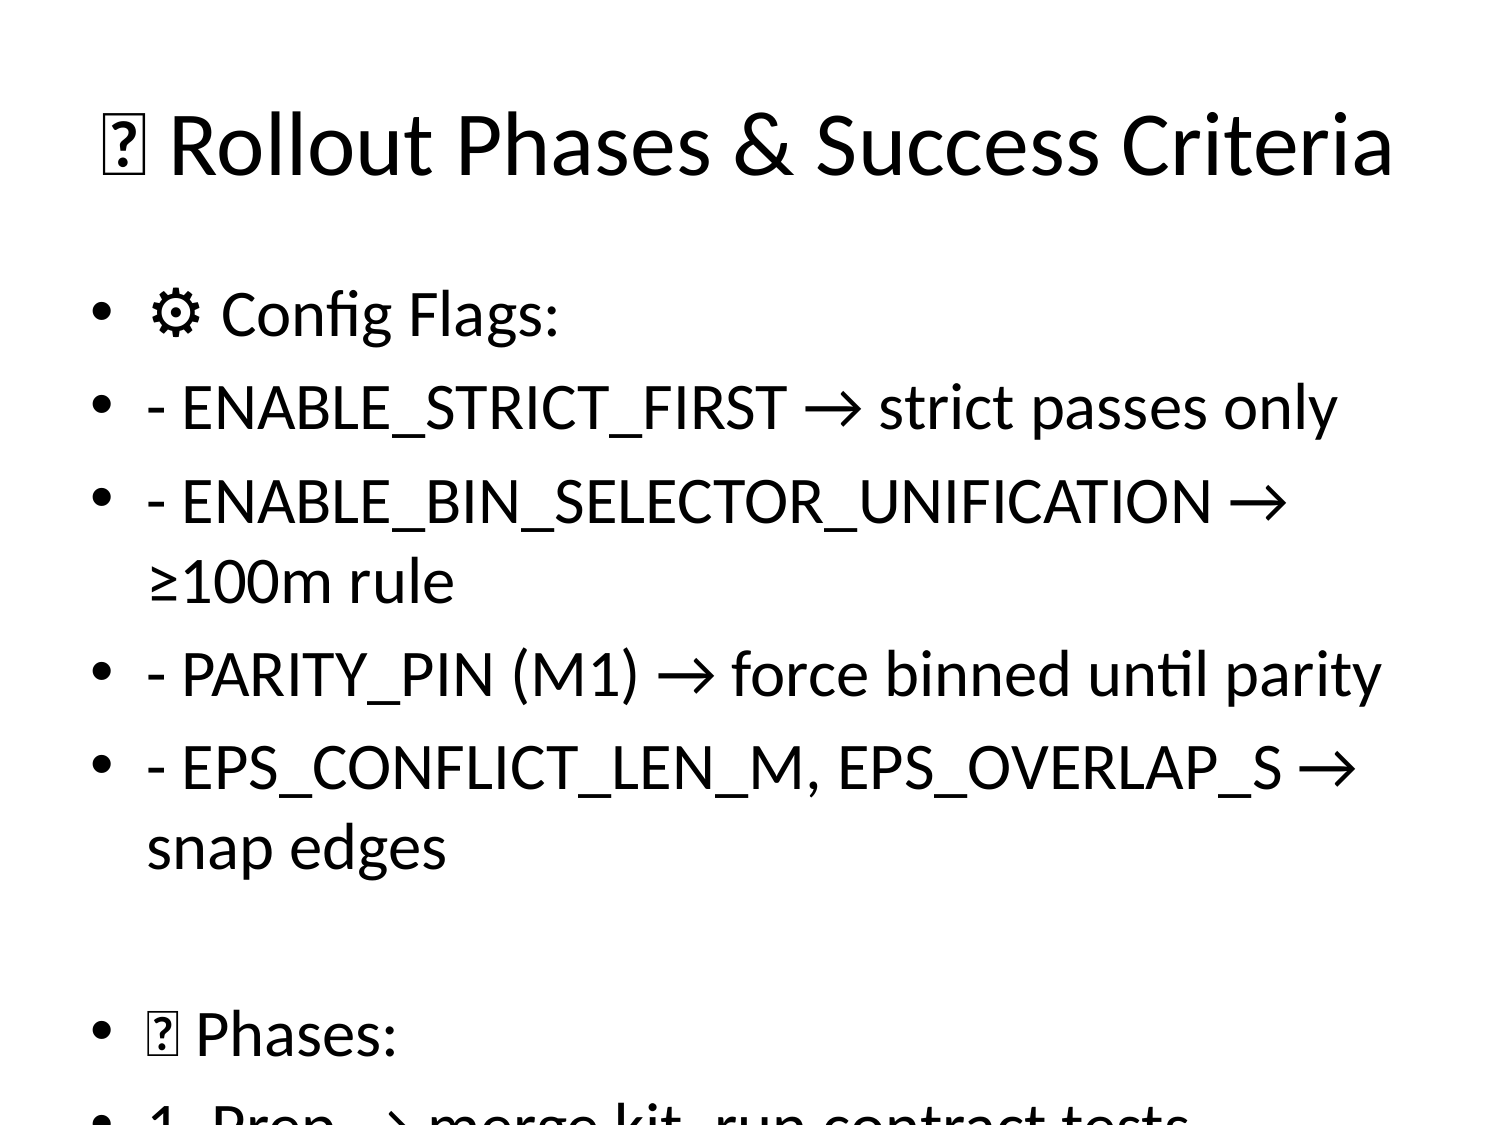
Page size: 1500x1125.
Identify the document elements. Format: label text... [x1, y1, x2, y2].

title 🚦 Rollout Phases & Success Criteria [75, 45, 1425, 233]
list ⚙️ Config Flags: - ENABLE_STRICT_FIRST → strict passes only - ENABLE_BIN_SELECTOR_UNIFICATION → ≥100m rule - PARITY_PIN (M1) → force binned until parity - EPS_CONFLICT_LEN_M, EPS_OVERLAP_S → snap edges 🚀 Phases: 1. Prep → merge kit, run contract tests 2. Controlled Enablement → F1 (694/451), M1 (9/9) 3. Validation → A2, A3, L1 exact match 4. Rollout → staging → prod, monitor 24–48h 5. Rollback → toggle flags off 🎯 Success = M1=9/9, F1=694/451, controls exact, telemetry unified, stable perf [75, 262, 1425, 1005]
